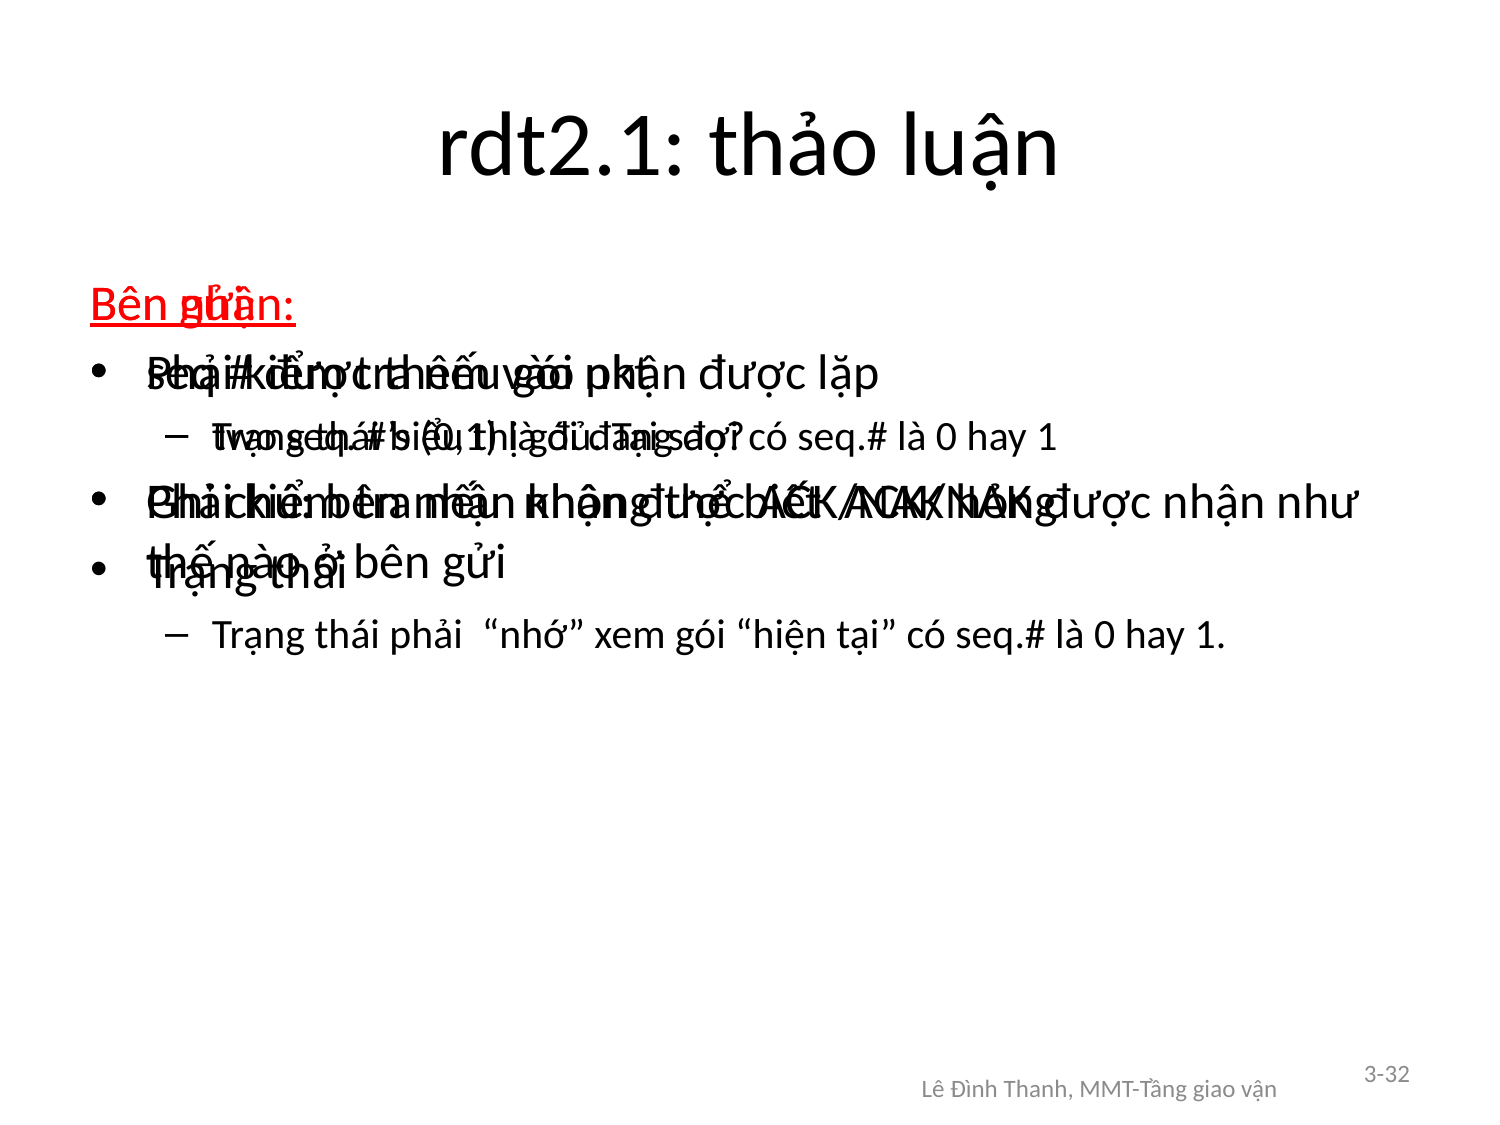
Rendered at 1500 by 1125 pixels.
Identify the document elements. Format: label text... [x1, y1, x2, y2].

footer Lê Đình Thanh, MMT-Tầng giao vận [837, 1050, 1363, 1125]
title rdt2.1: thảo luận [75, 45, 1425, 233]
list Bên nhận: Phải kiểm tra nếu gói nhận được lặp Trạng thái biểu thị gói đang đợi có seq.# là 0 hay 1 Ghi chú: bên nhận không thể biết ACK/NAK được nhận như thế nào ở bên gửi [75, 262, 1425, 1005]
slide_number 3-32 [1074, 1042, 1425, 1103]
